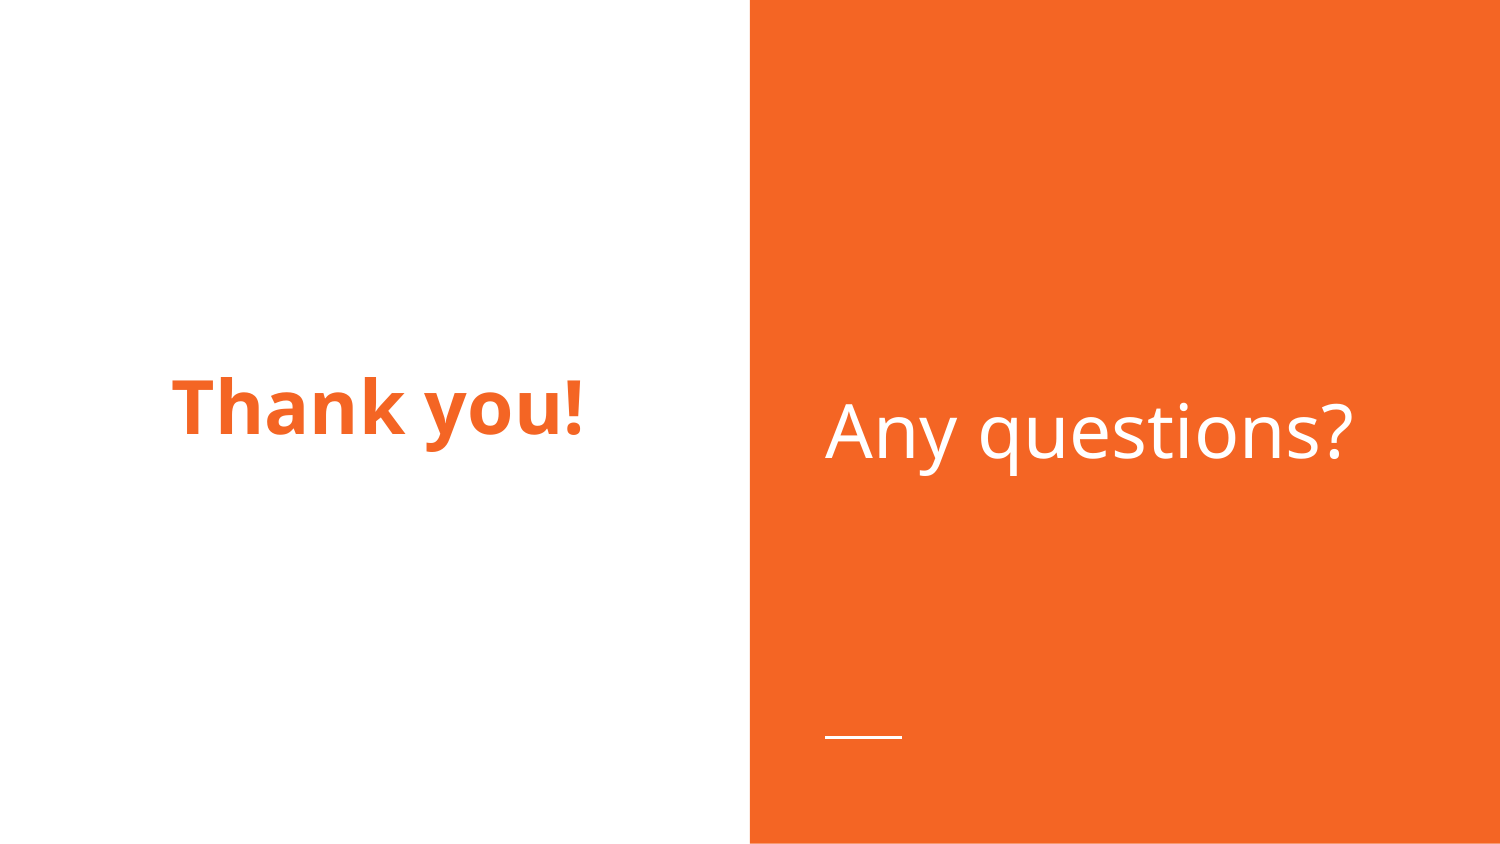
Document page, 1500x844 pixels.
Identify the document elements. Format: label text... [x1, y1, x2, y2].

title Thank you! [46, 298, 711, 511]
list Any questions? [810, 118, 1440, 725]
